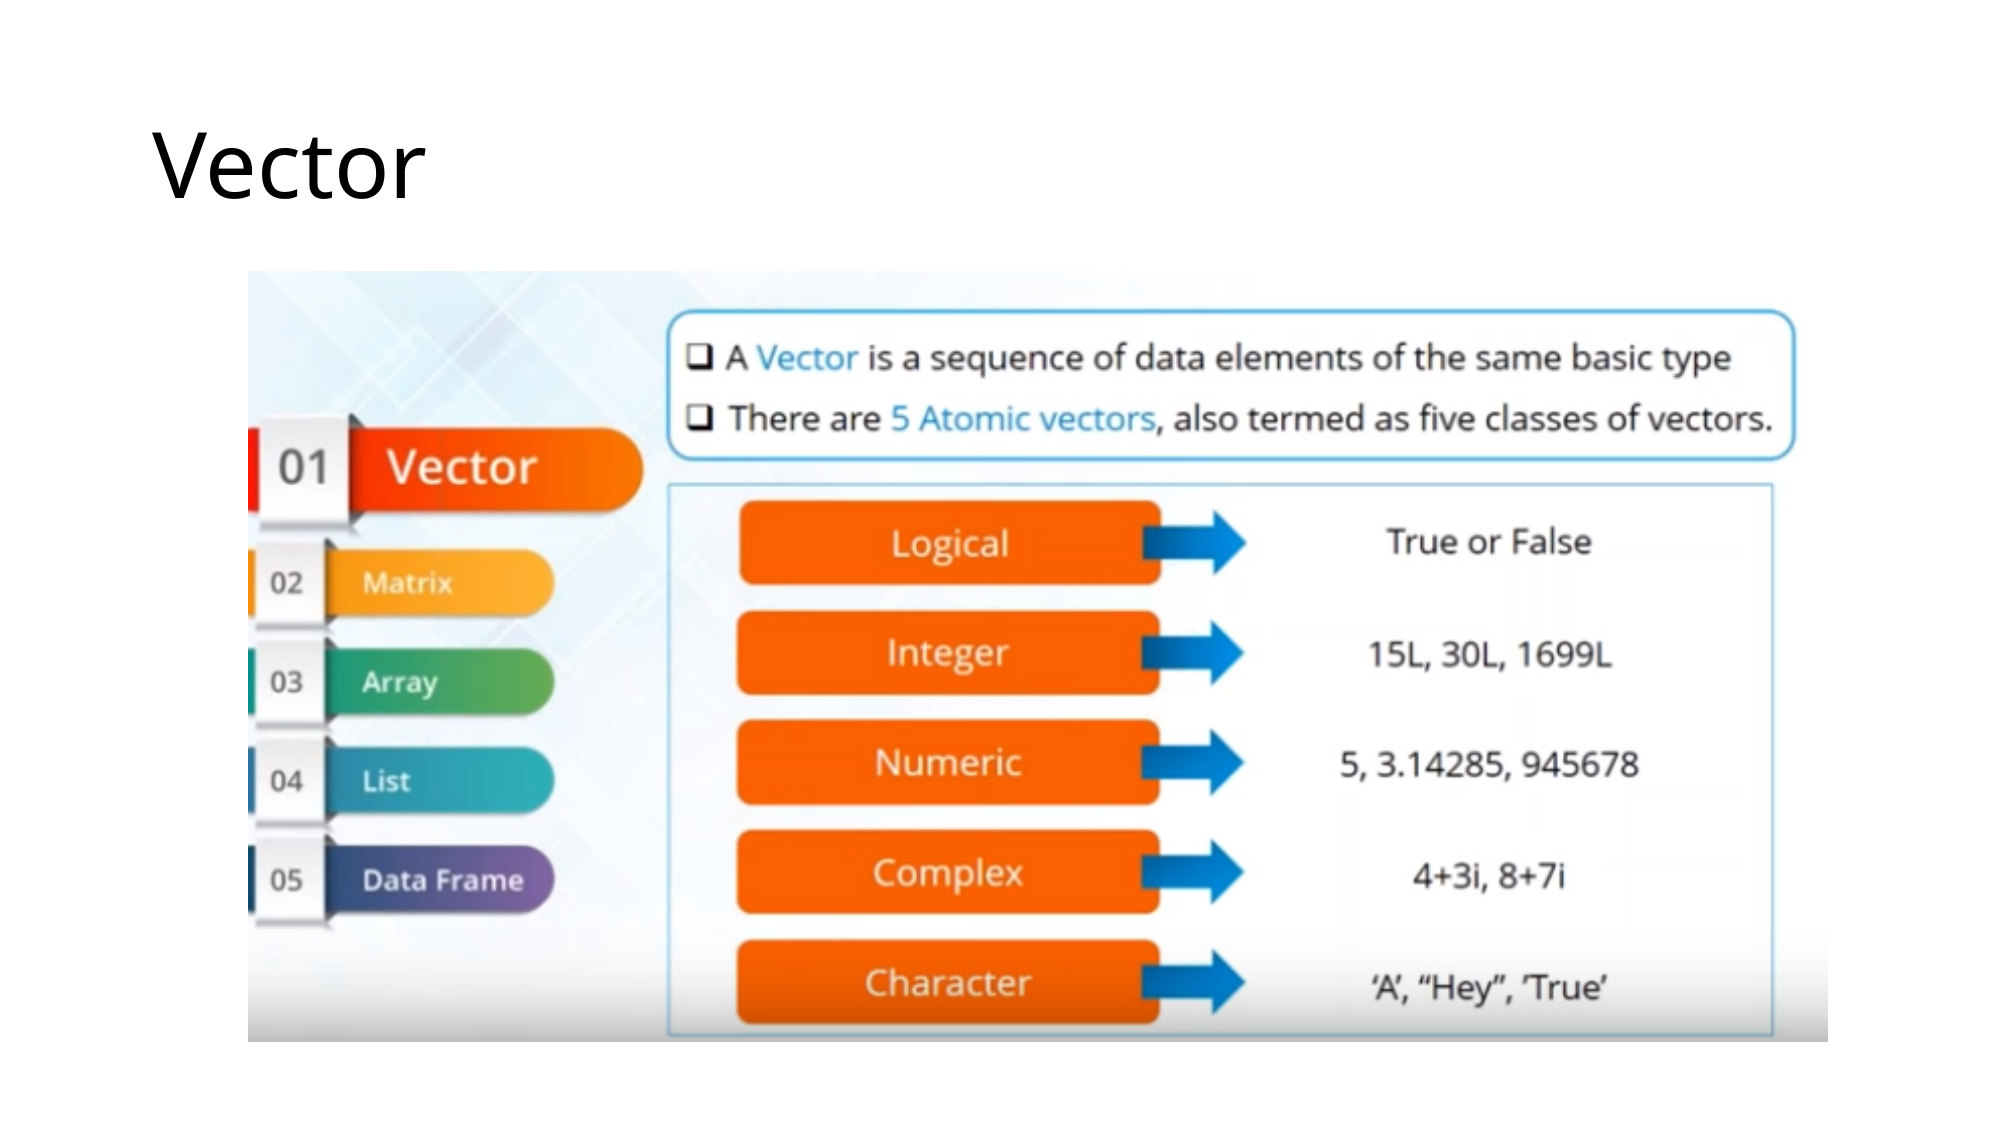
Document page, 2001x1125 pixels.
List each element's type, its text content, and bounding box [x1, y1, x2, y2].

picture [248, 271, 1828, 1042]
title Vector [137, 59, 1863, 278]
